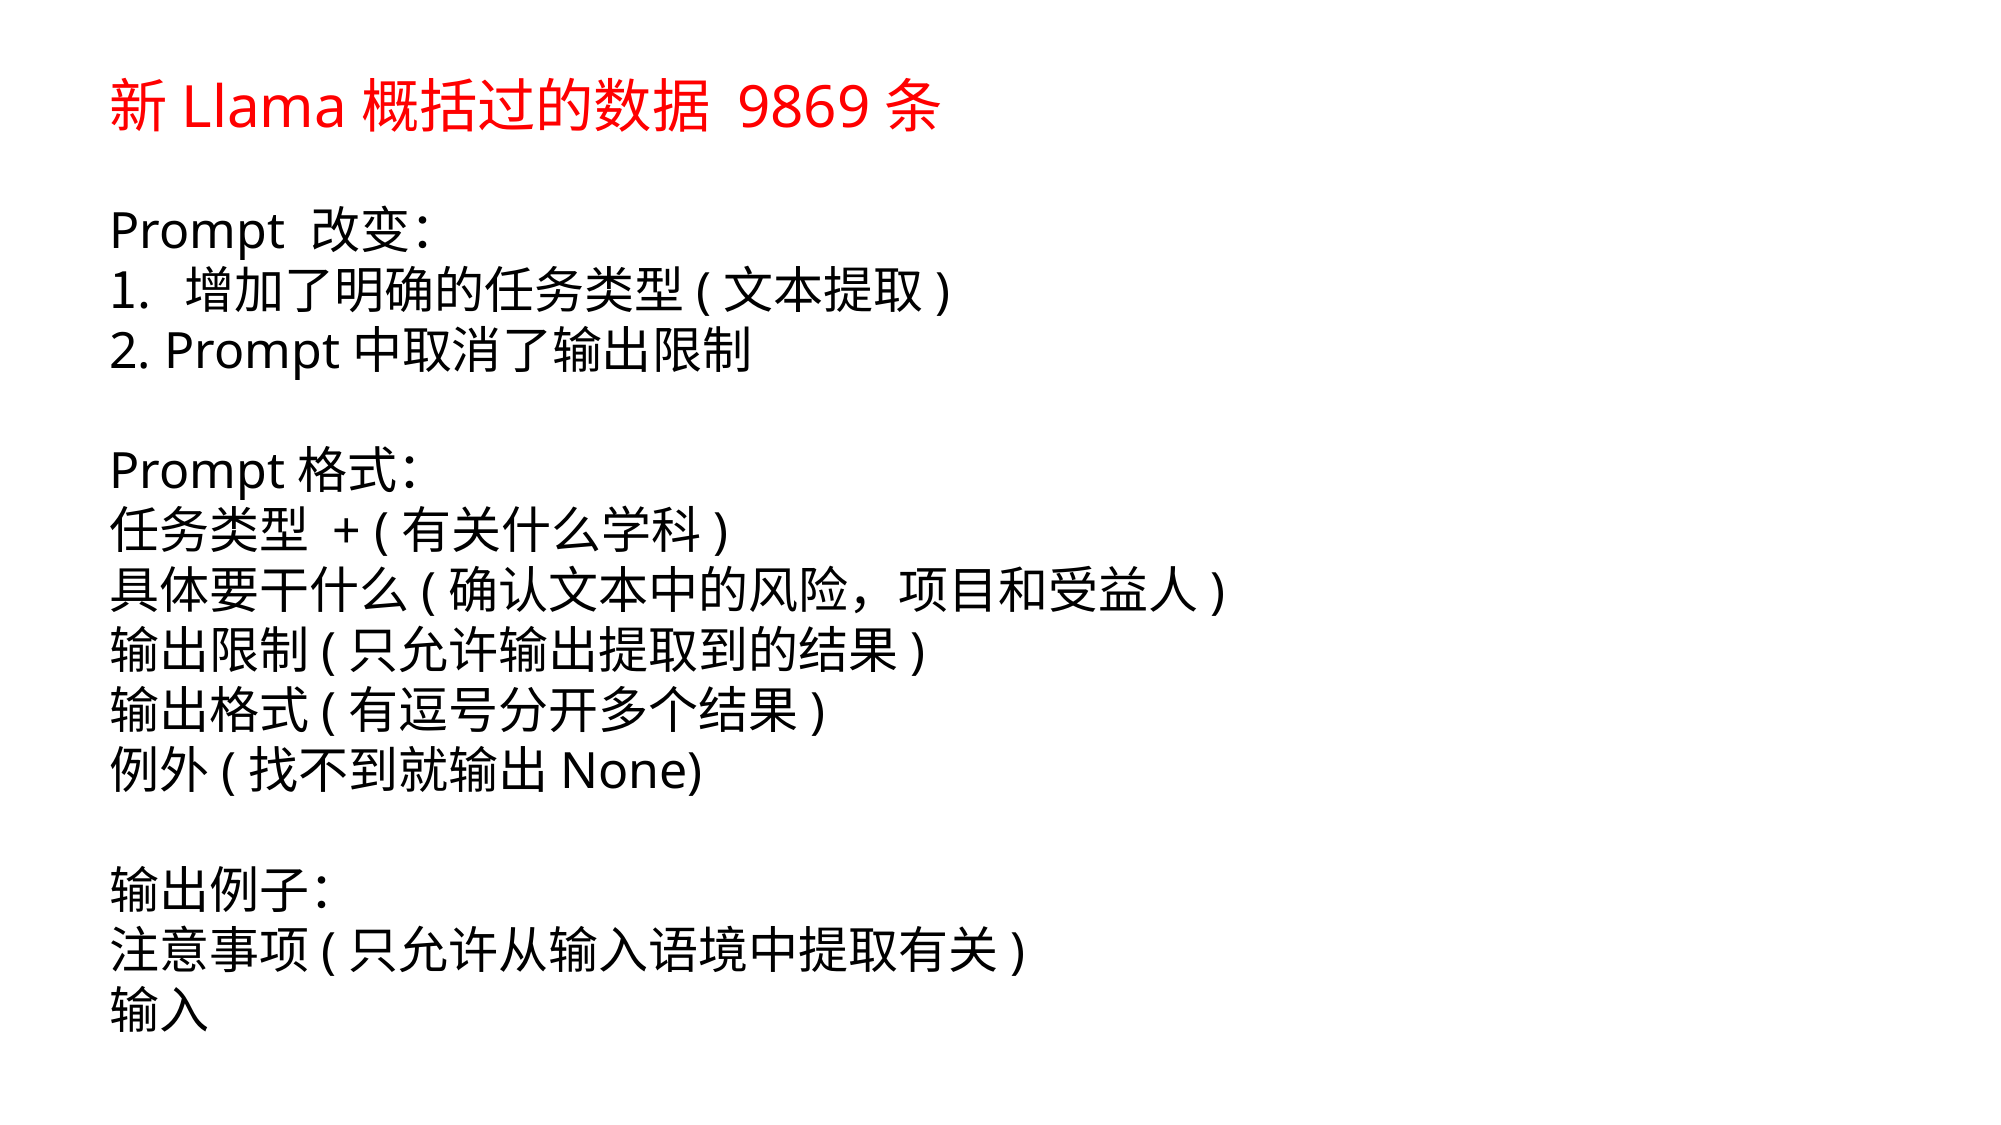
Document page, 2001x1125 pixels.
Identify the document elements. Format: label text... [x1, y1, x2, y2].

text_box 新Llama概括过的数据 9869条 Prompt 改变： 增加了明确的任务类型(文本提取) 2. Prompt中取消了输出限制 Prompt格式： 任务类型 + (有关什么学科) 具体要干什么(确认文本中的风险，项目和受益人) 输出限制(只允许输出提取到的结果) 输出格式(有逗号分开多个结果) 例外(找不到就输出None) 输出例子： 注意事项(只允许从输入语境中提取有关) 输入 [94, 61, 1602, 1047]
